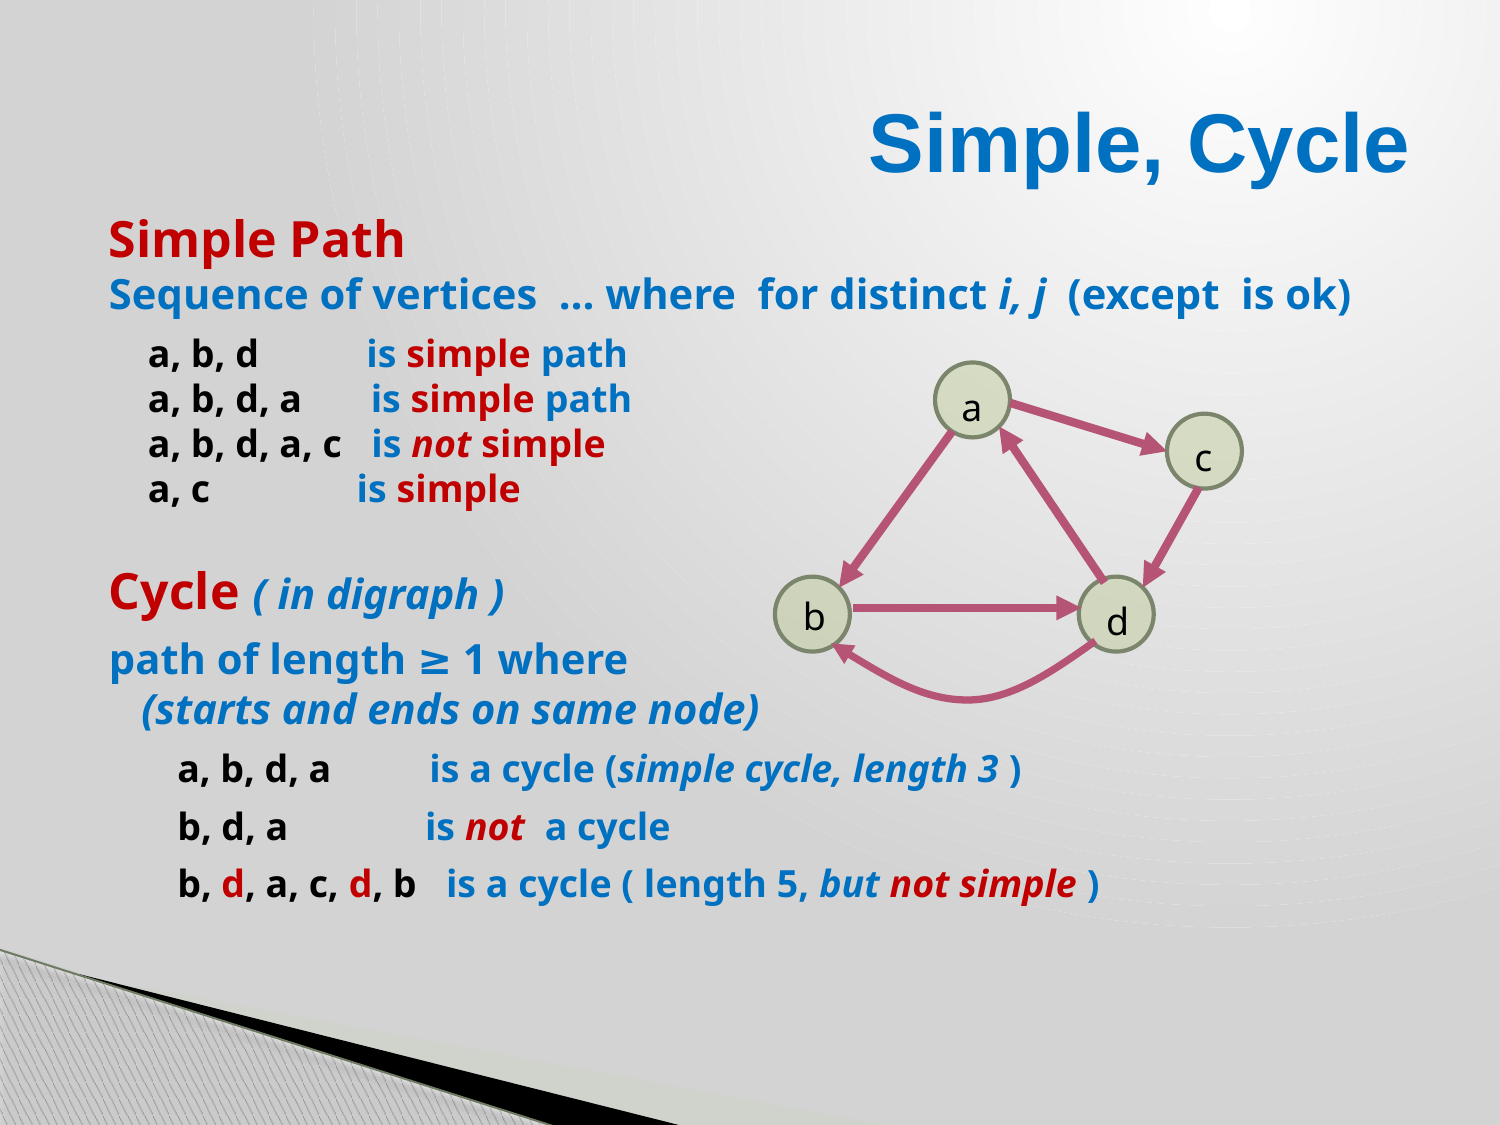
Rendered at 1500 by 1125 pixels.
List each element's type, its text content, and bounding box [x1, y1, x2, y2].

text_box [774, 362, 1243, 701]
title Simple, Cycle [75, 45, 1425, 233]
